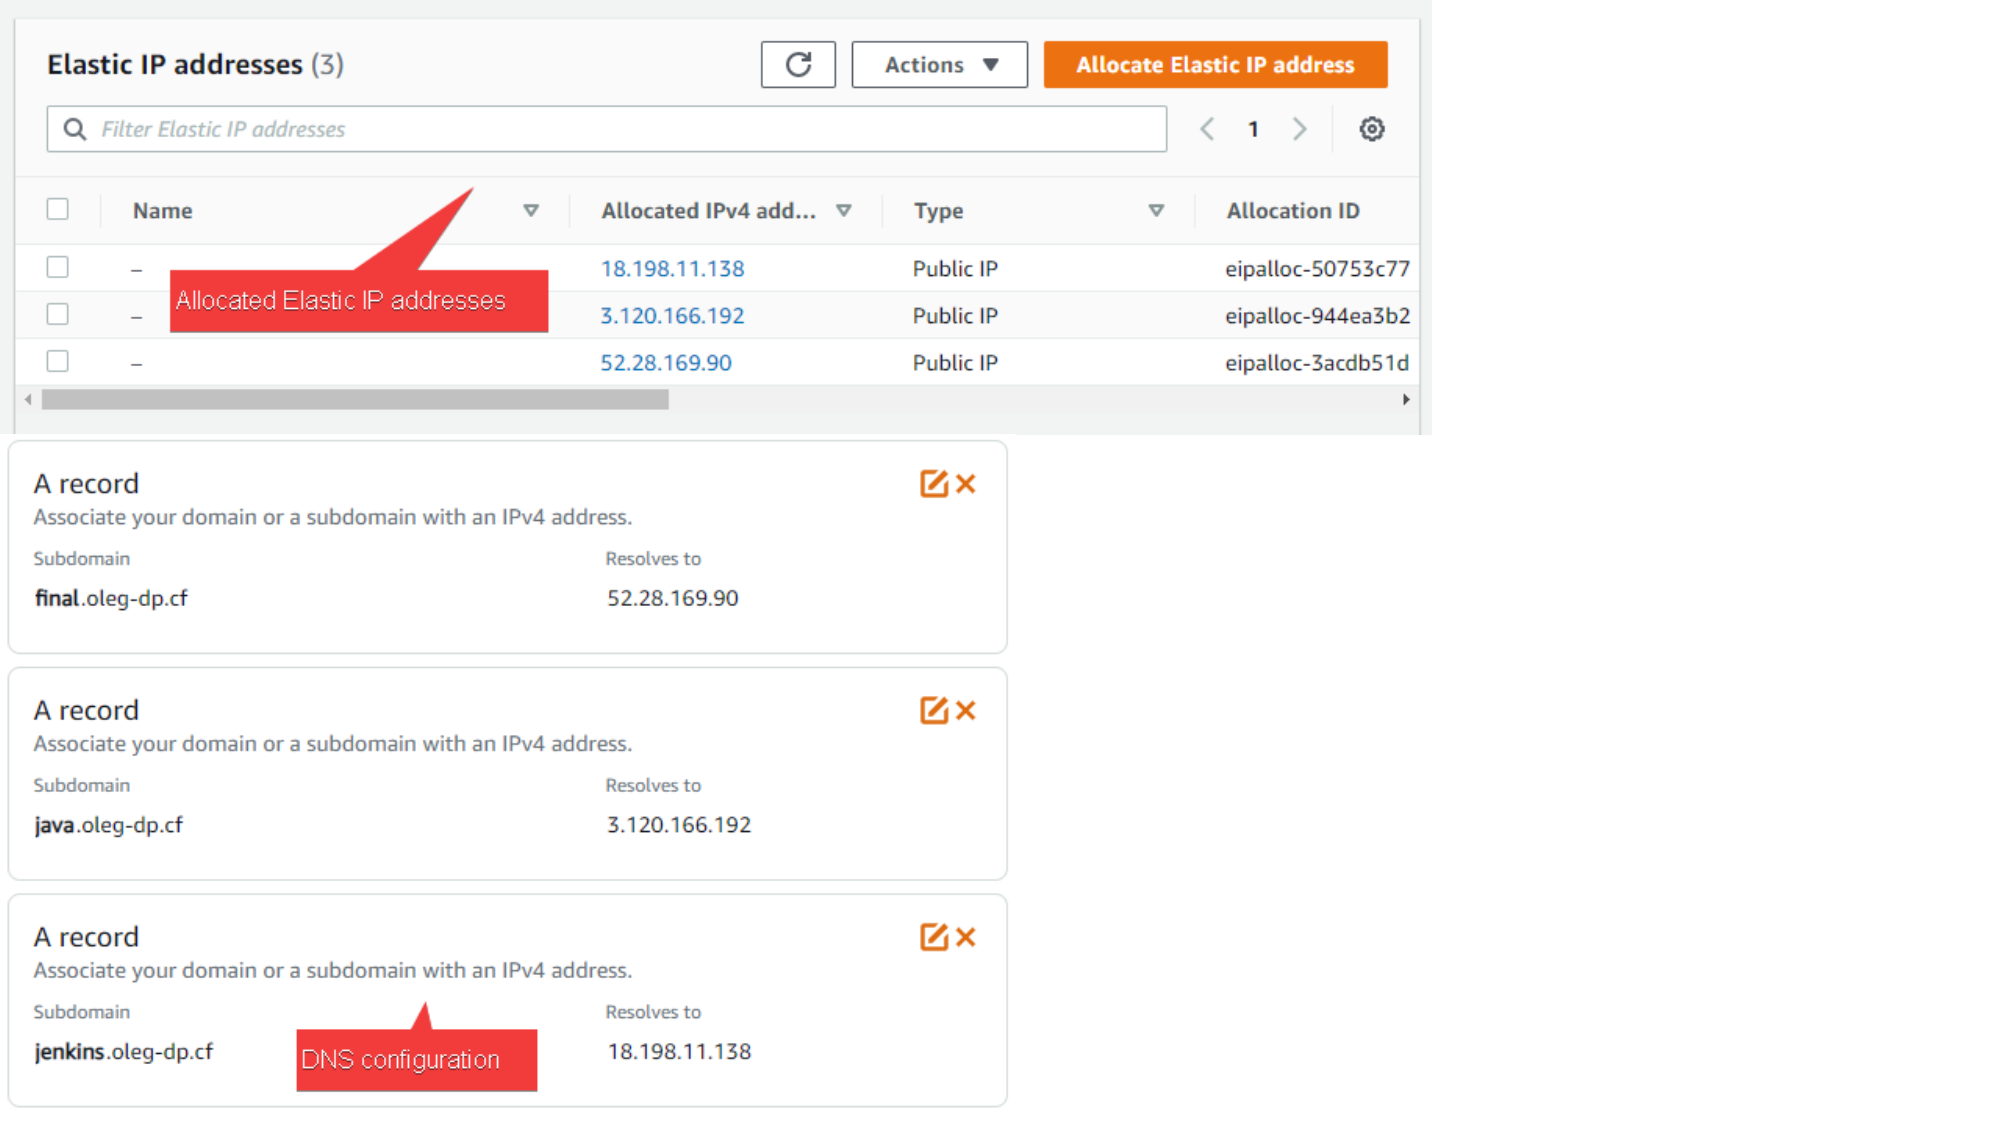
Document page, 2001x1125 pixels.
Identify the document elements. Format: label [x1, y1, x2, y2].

picture [0, 0, 1432, 1114]
